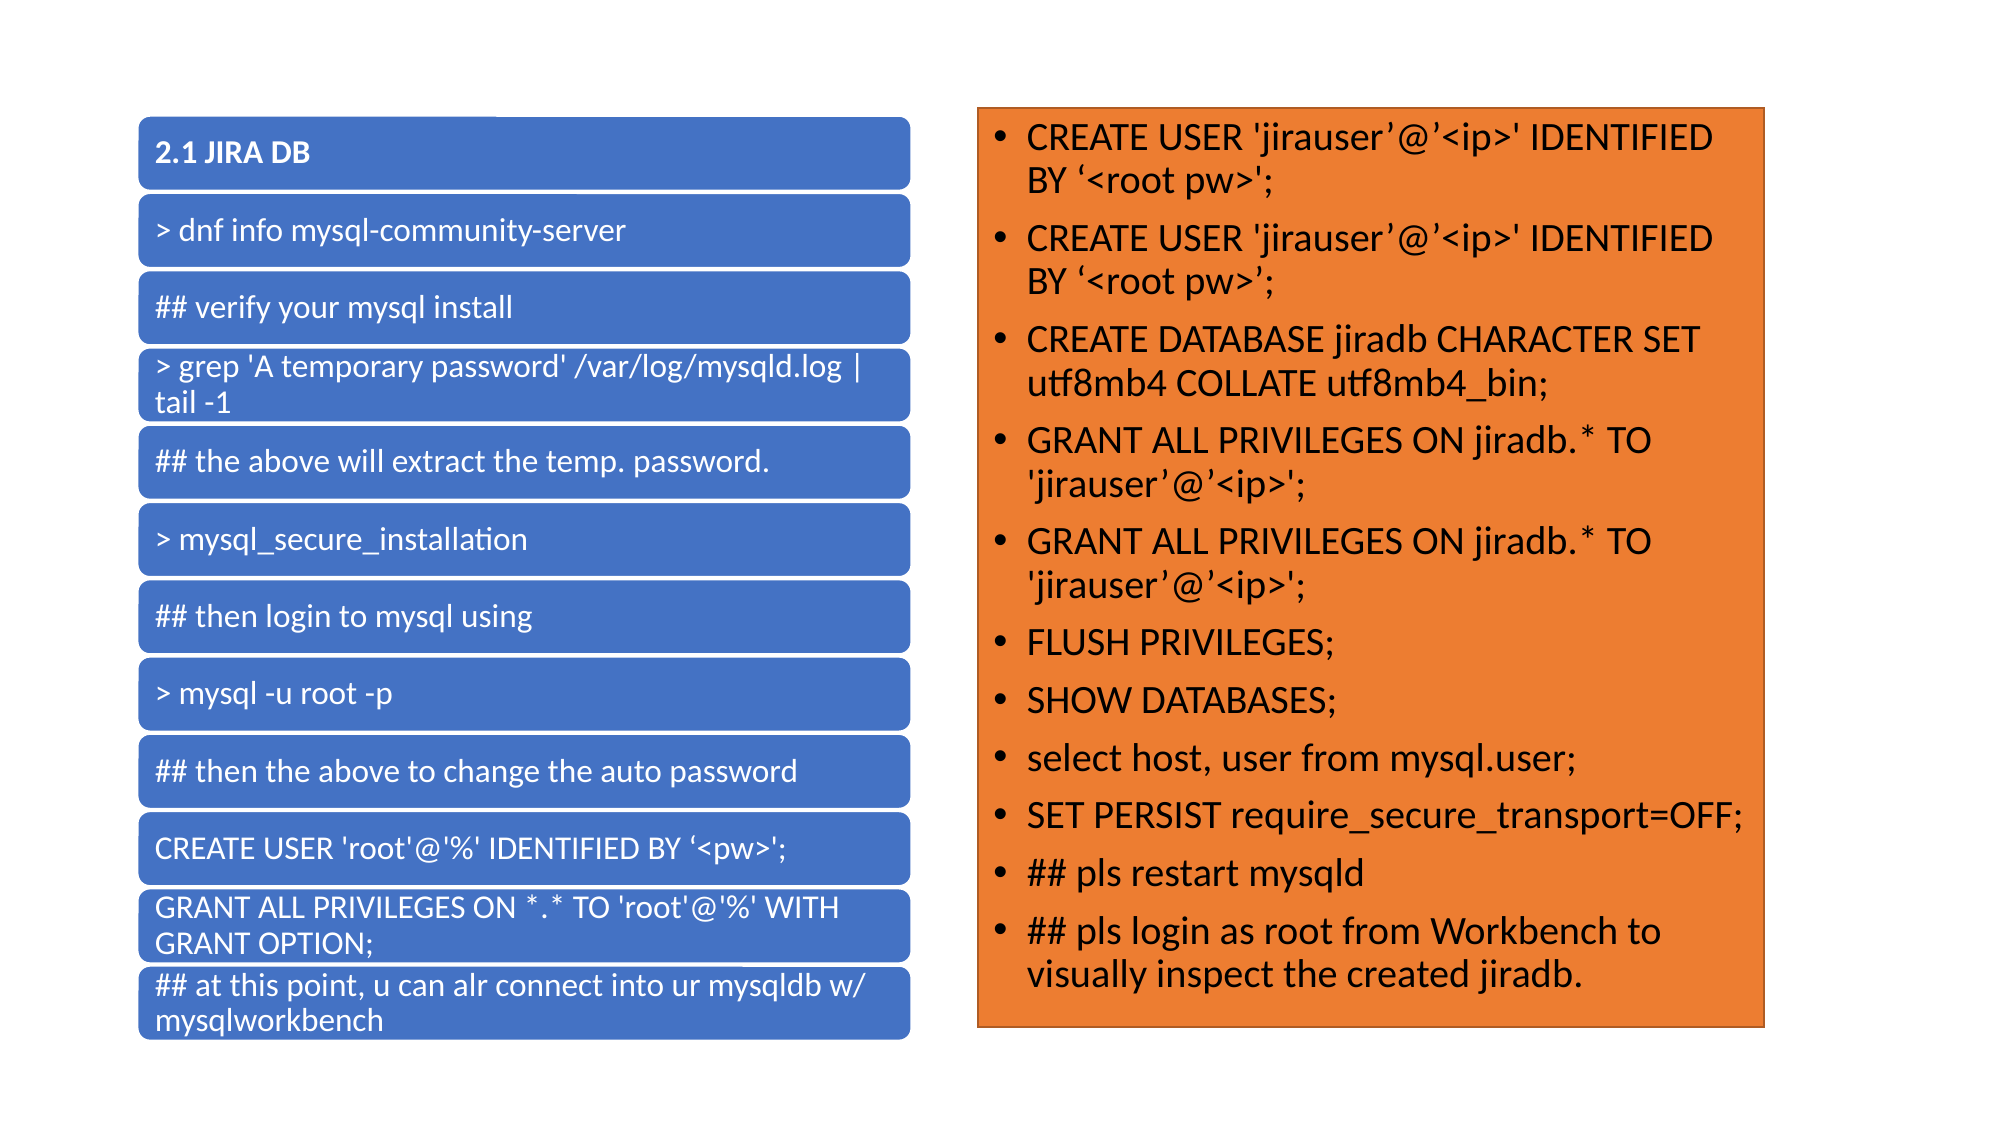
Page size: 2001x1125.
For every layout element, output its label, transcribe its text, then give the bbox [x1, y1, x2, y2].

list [137, 115, 912, 1041]
text_box CREATE USER 'jirauser’@’<ip>' IDENTIFIED BY ‘<root pw>'; CREATE USER 'jirauser’@’<ip>' IDENTIFIED BY ‘<root pw>’; CREATE DATABASE jiradb CHARACTER SET utf8mb4 COLLATE utf8mb4_bin; GRANT ALL PRIVILEGES ON jiradb.* TO 'jirauser’@’<ip>'; GRANT ALL PRIVILEGES ON jiradb.* TO 'jirauser’@’<ip>'; FLUSH PRIVILEGES; SHOW DATABASES; select host, user from mysql.user; SET PERSIST require_secure_transport=OFF; ## pls restart mysqld ## pls login as root from Workbench to visually inspect the created jiradb. [977, 107, 1765, 1028]
